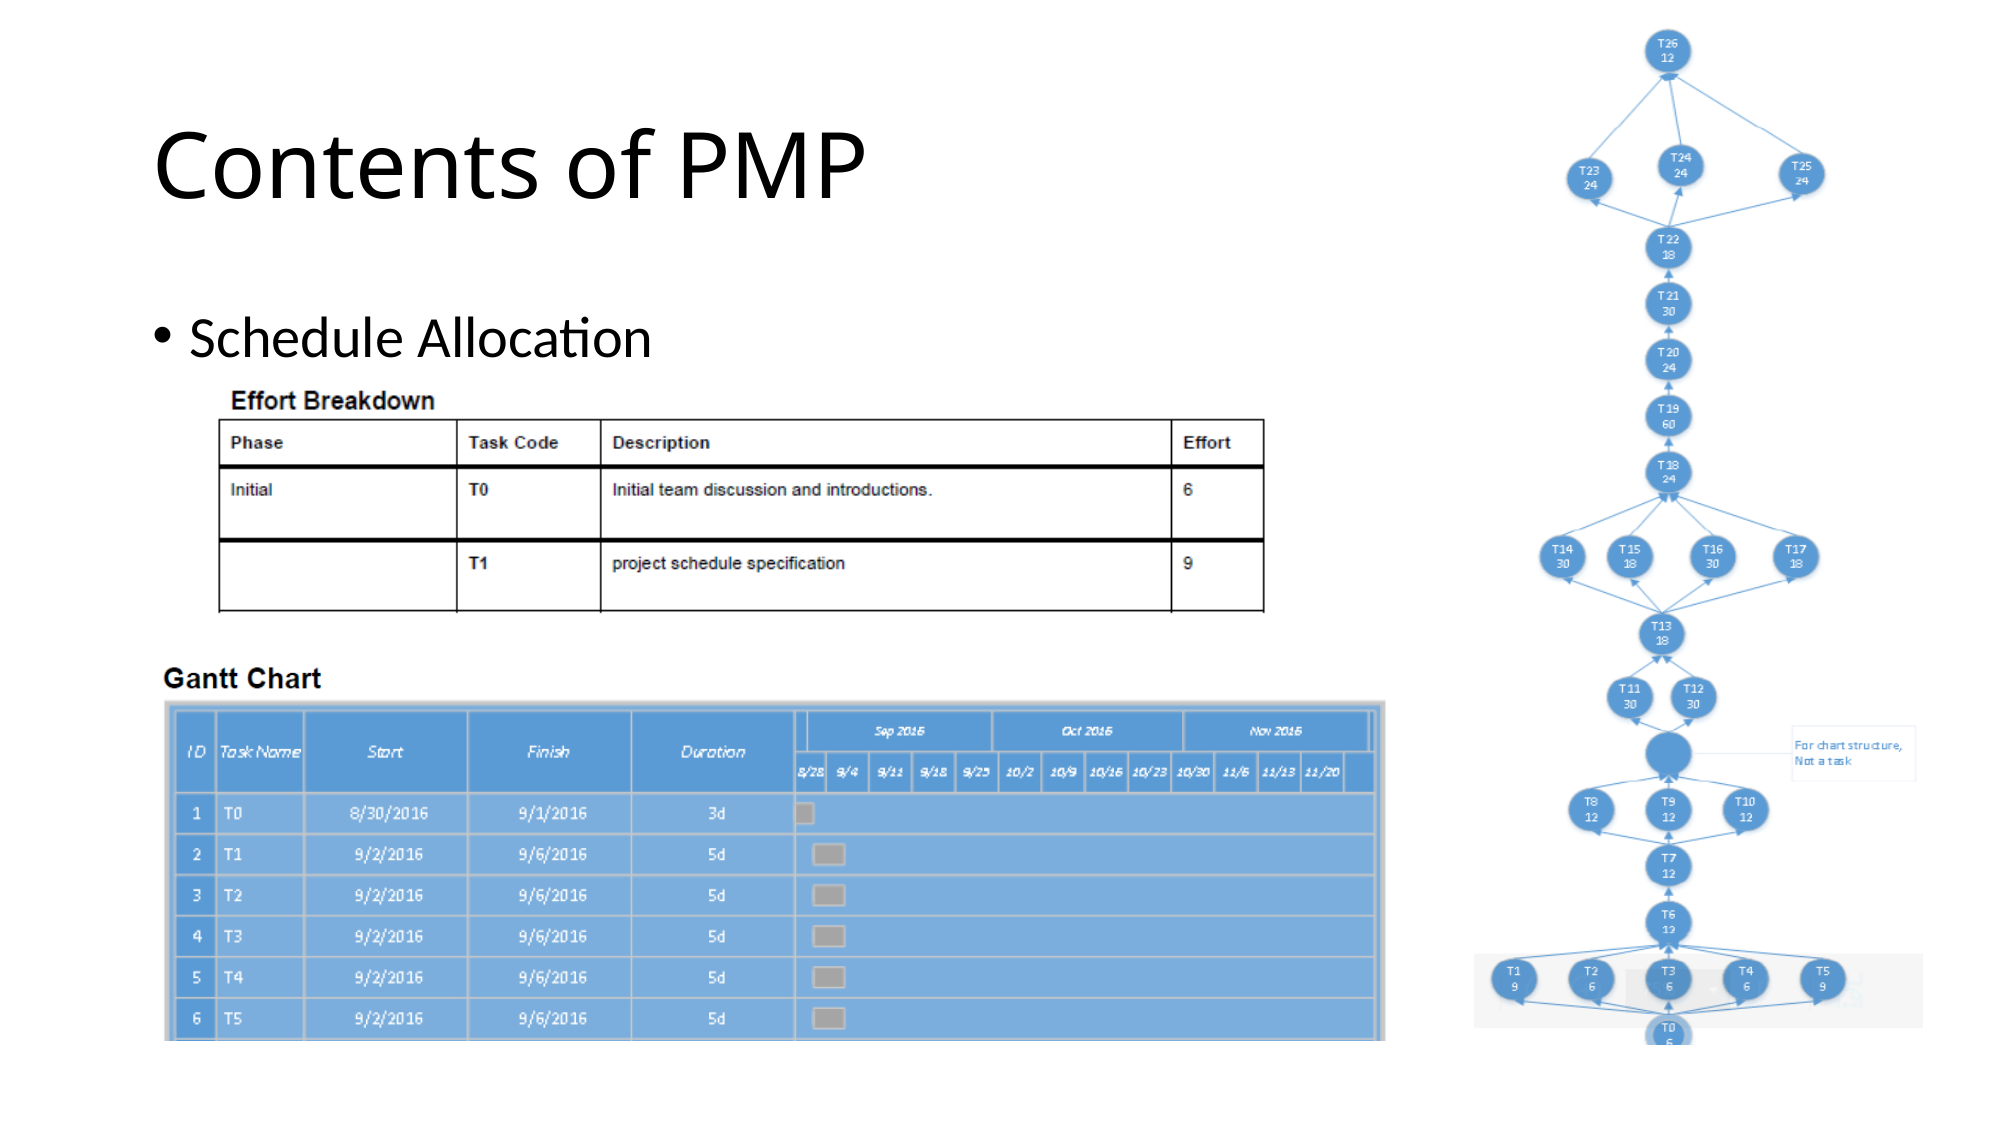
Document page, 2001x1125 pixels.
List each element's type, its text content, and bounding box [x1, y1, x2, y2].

picture [1474, 26, 1923, 1045]
picture [200, 377, 1282, 632]
list Schedule Allocation [137, 299, 704, 388]
picture [124, 641, 1423, 1041]
title Contents of PMP [137, 59, 1474, 278]
